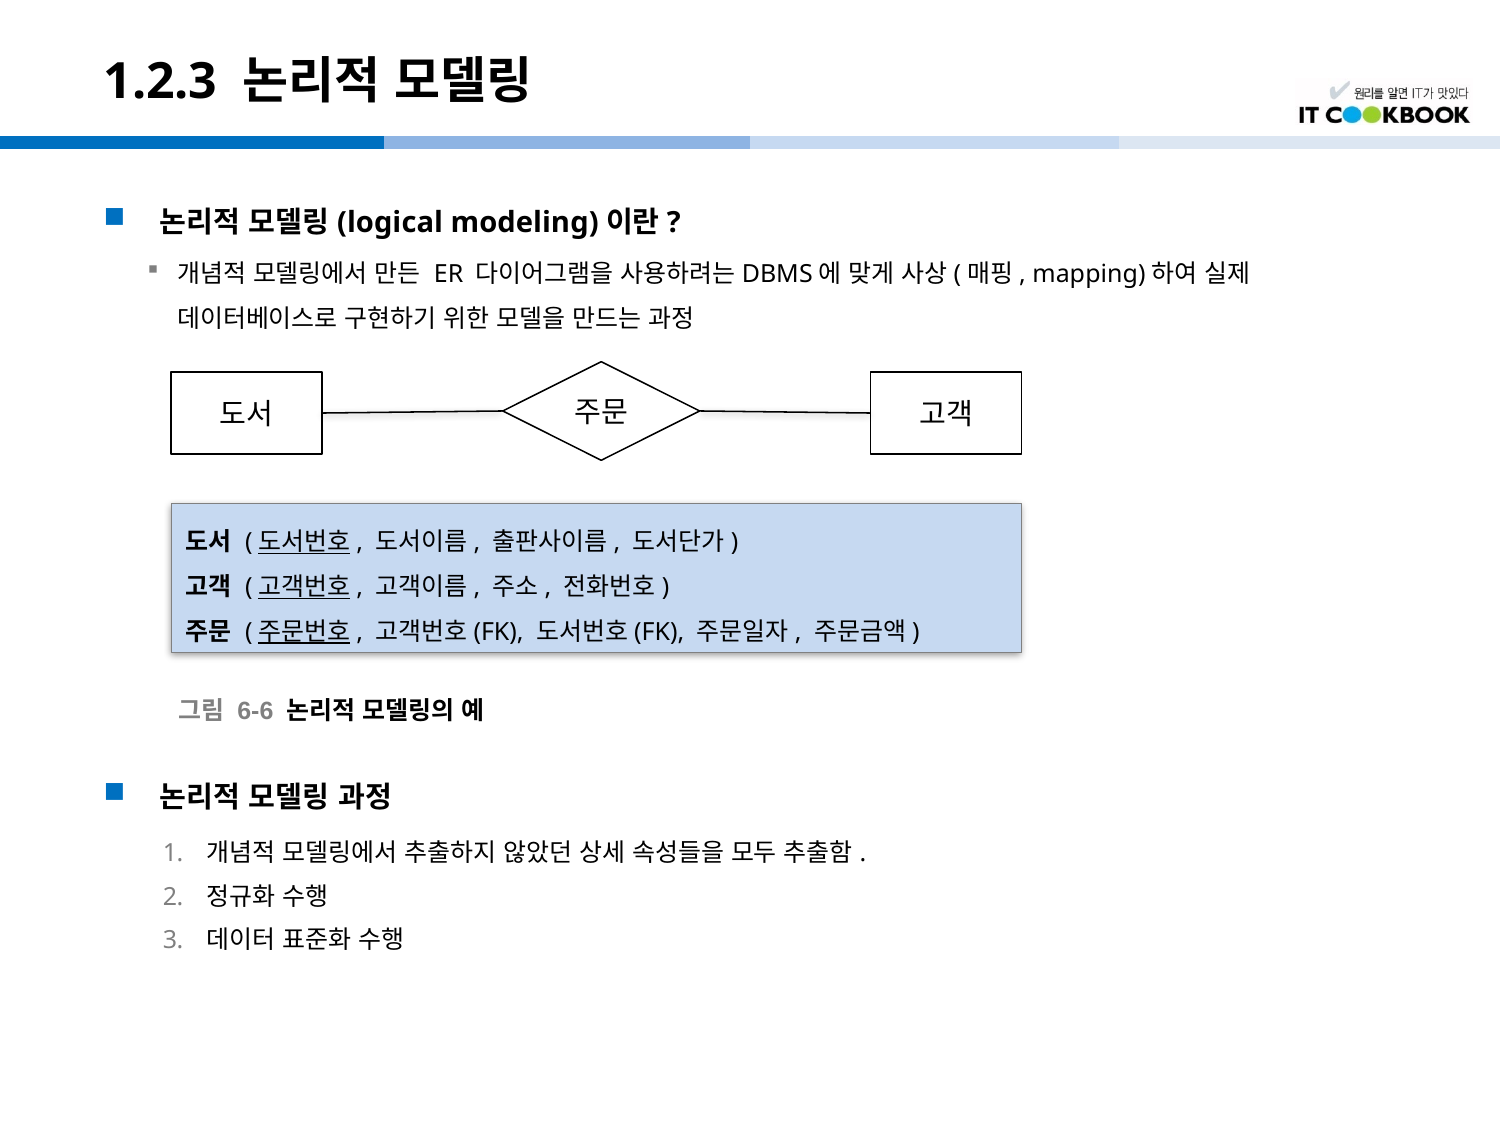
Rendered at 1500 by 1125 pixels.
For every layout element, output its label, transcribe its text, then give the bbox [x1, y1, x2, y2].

picture [1295, 78, 1473, 125]
text_box 도서 (도서번호, 도서이름, 출판사이름, 도서단가) 고객 (고객번호, 고객이름, 주소, 전화번호) 주문 (주문번호, 고객번호(FK), 도서번호(FK), 주문일자, 주문금액) [168, 500, 1025, 656]
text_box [699, 410, 871, 414]
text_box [321, 410, 504, 414]
list 논리적 모델링(logical modeling)이란? 개념적 모델링에서 만든 ER 다이어그램을 사용하려는DBMS에 맞게 사상(매핑, mapping)하여 실제 데이터베이스로 구현하기 위한 모델을 만드는 과정 논리적 모델링 과정 개념적 모델링에서 추출하지 않았던 상세 속성들을 모두 추출함. 정규화 수행 데이터 표준화 수행 [88, 177, 1412, 1077]
text_box 도서 [169, 370, 324, 456]
text_box 주문 [502, 359, 701, 463]
title 1.2.3 논리적 모델링 [88, 32, 1330, 124]
text_box 그림 6-6 논리적 모델링의 예 [163, 674, 503, 746]
text_box 고객 [869, 370, 1024, 456]
